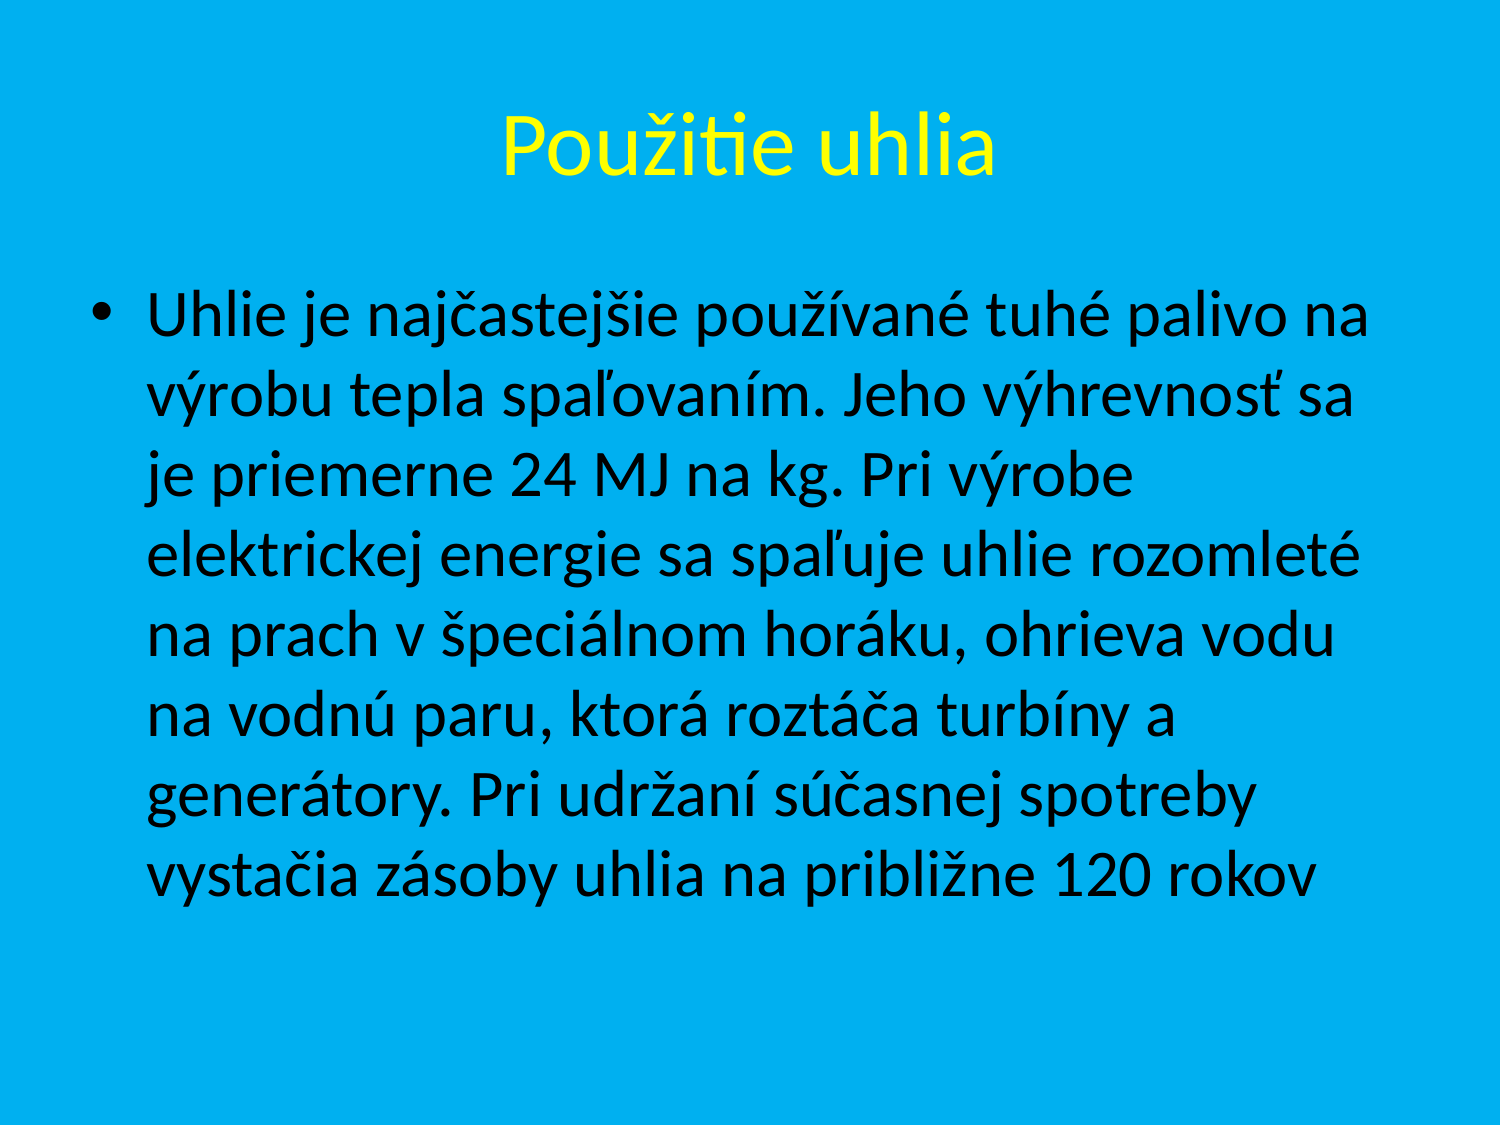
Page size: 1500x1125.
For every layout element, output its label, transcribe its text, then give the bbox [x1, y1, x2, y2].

title Použitie uhlia [75, 45, 1425, 233]
list Uhlie je najčastejšie používané tuhé palivo na výrobu tepla spaľovaním. Jeho výhrevnosť sa je priemerne 24 MJ na kg. Pri výrobe elektrickej energie sa spaľuje uhlie rozomleté na prach v špeciálnom horáku, ohrieva vodu na vodnú paru, ktorá roztáča turbíny a generátory. Pri udržaní súčasnej spotreby vystačia zásoby uhlia na približne 120 rokov [75, 262, 1425, 1005]
